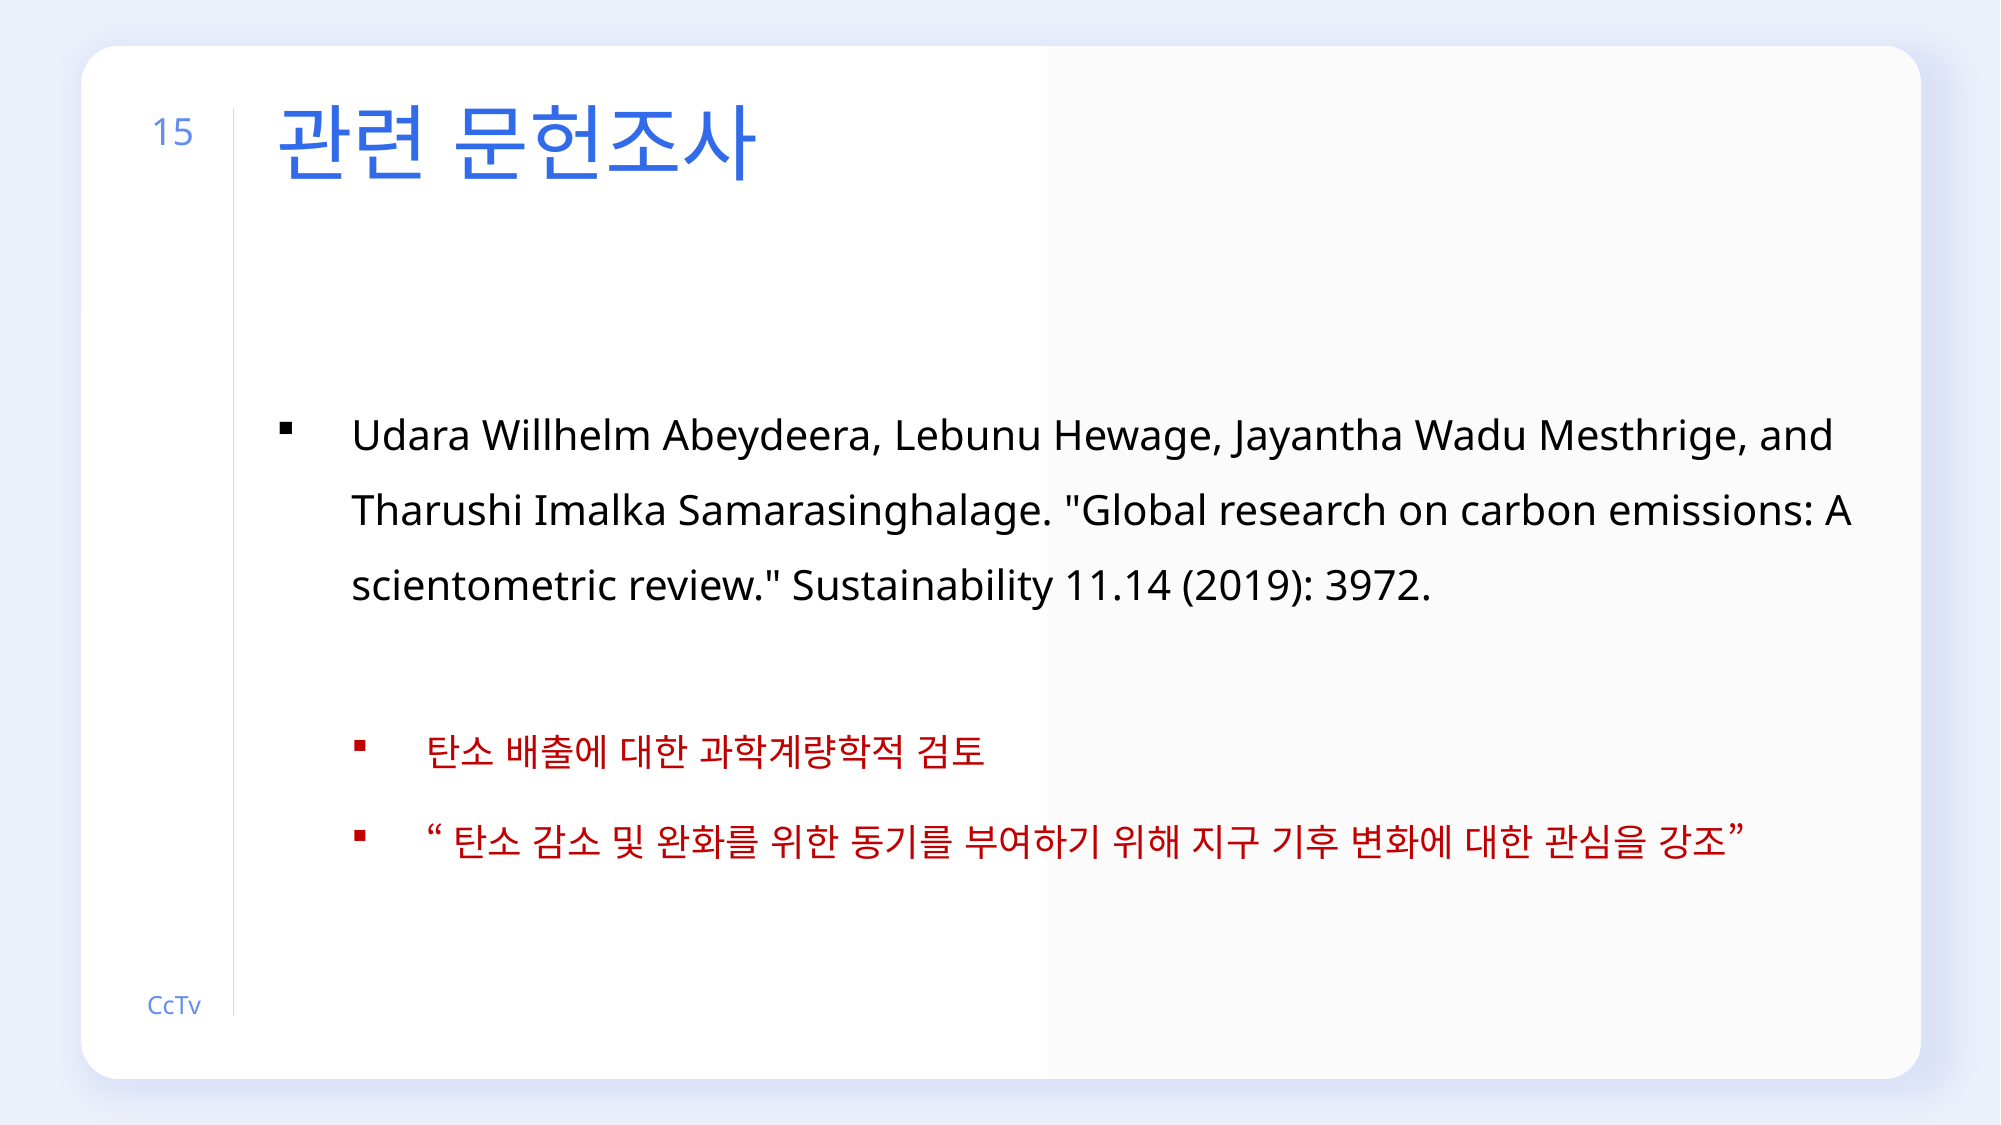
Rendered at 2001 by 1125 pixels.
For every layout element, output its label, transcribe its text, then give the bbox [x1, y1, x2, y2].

text_box 관련 문헌조사 [261, 84, 1414, 199]
text_box Udara Willhelm Abeydeera, Lebunu Hewage, Jayantha Wadu Mesthrige, and Tharushi Imalka Samarasinghalage. "Global research on carbon emissions: A scientometric review." Sustainability 11.14 (2019): 3972. 탄소 배출에 대한 과학계량학적 검토 “탄소 감소 및 완화를 위한 동기를 부여하기 위해 지구 기후 변화에 대한 관심을 강조” [261, 376, 1892, 872]
text_box 15 [136, 101, 216, 161]
text_box CcTv [132, 981, 216, 1027]
text_box [80, 44, 1923, 1081]
